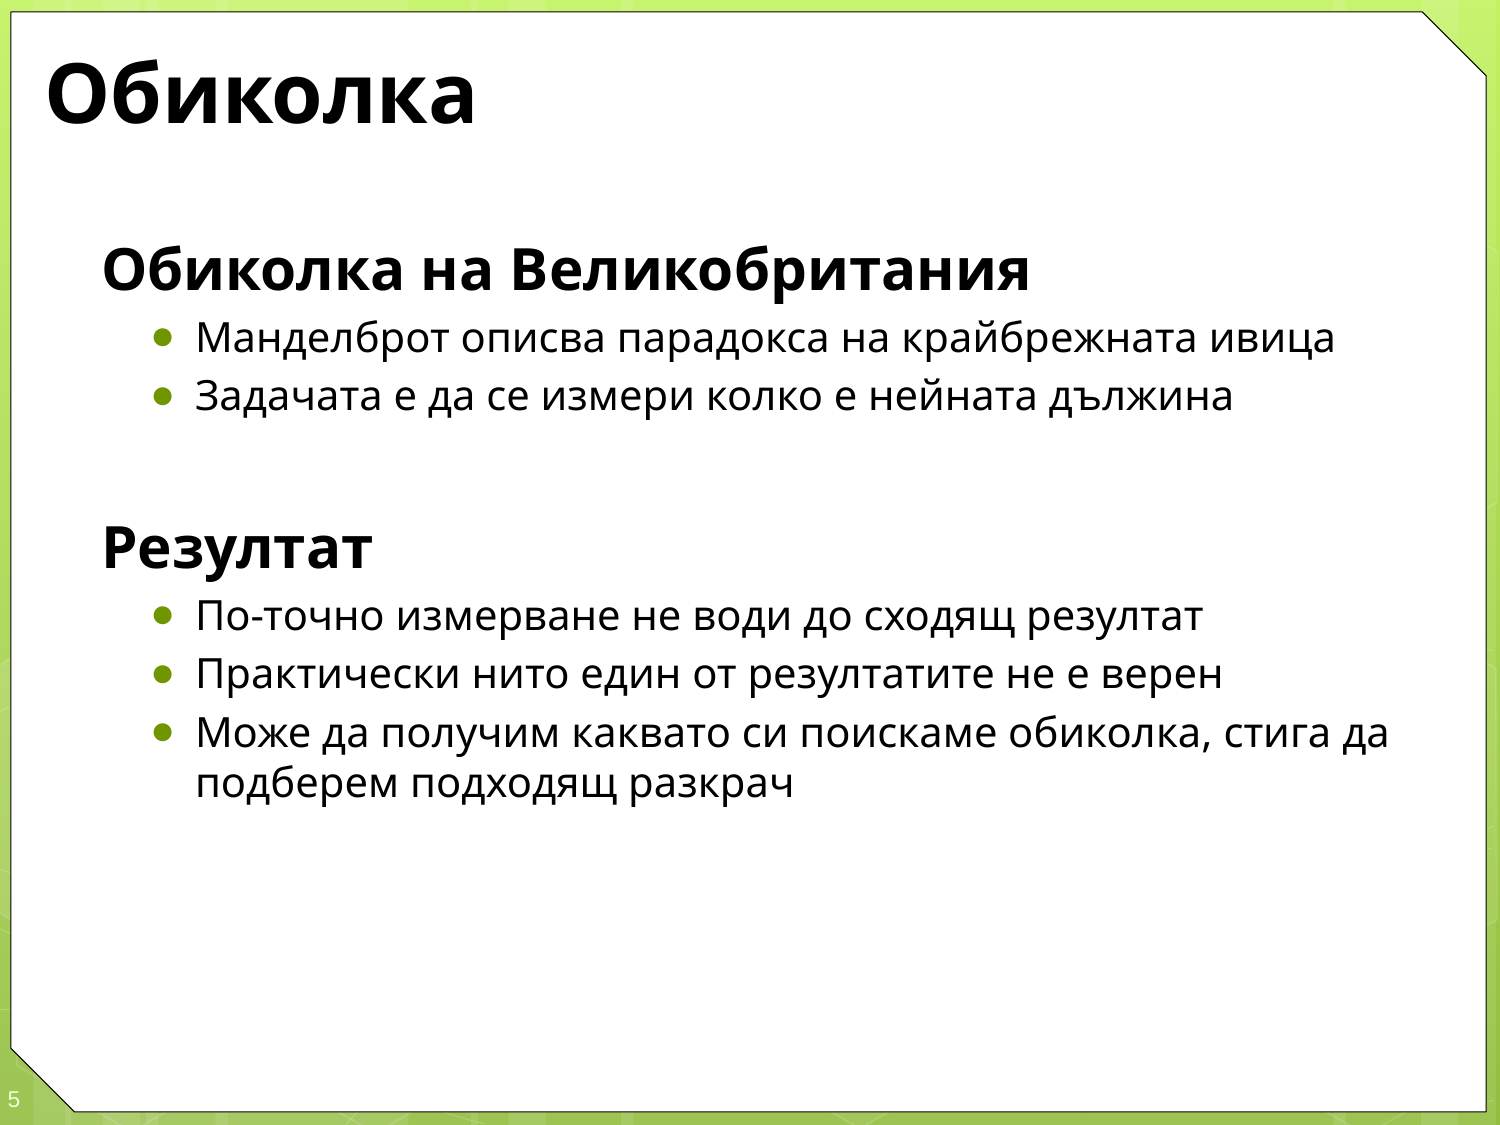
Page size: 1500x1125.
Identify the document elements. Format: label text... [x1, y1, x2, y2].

title Обиколка [29, 37, 1450, 144]
list Обиколка на Великобритания Манделброт описва парадокса на крайбрежната ивица Задачата е да се измери колко е нейната дължина Резултат По-точно измерване не води до сходящ резултат Практически нито един от резултатите не е верен Може да получим каквато си поискаме обиколка, стига да подберем подходящ разкрач [75, 224, 1488, 1113]
